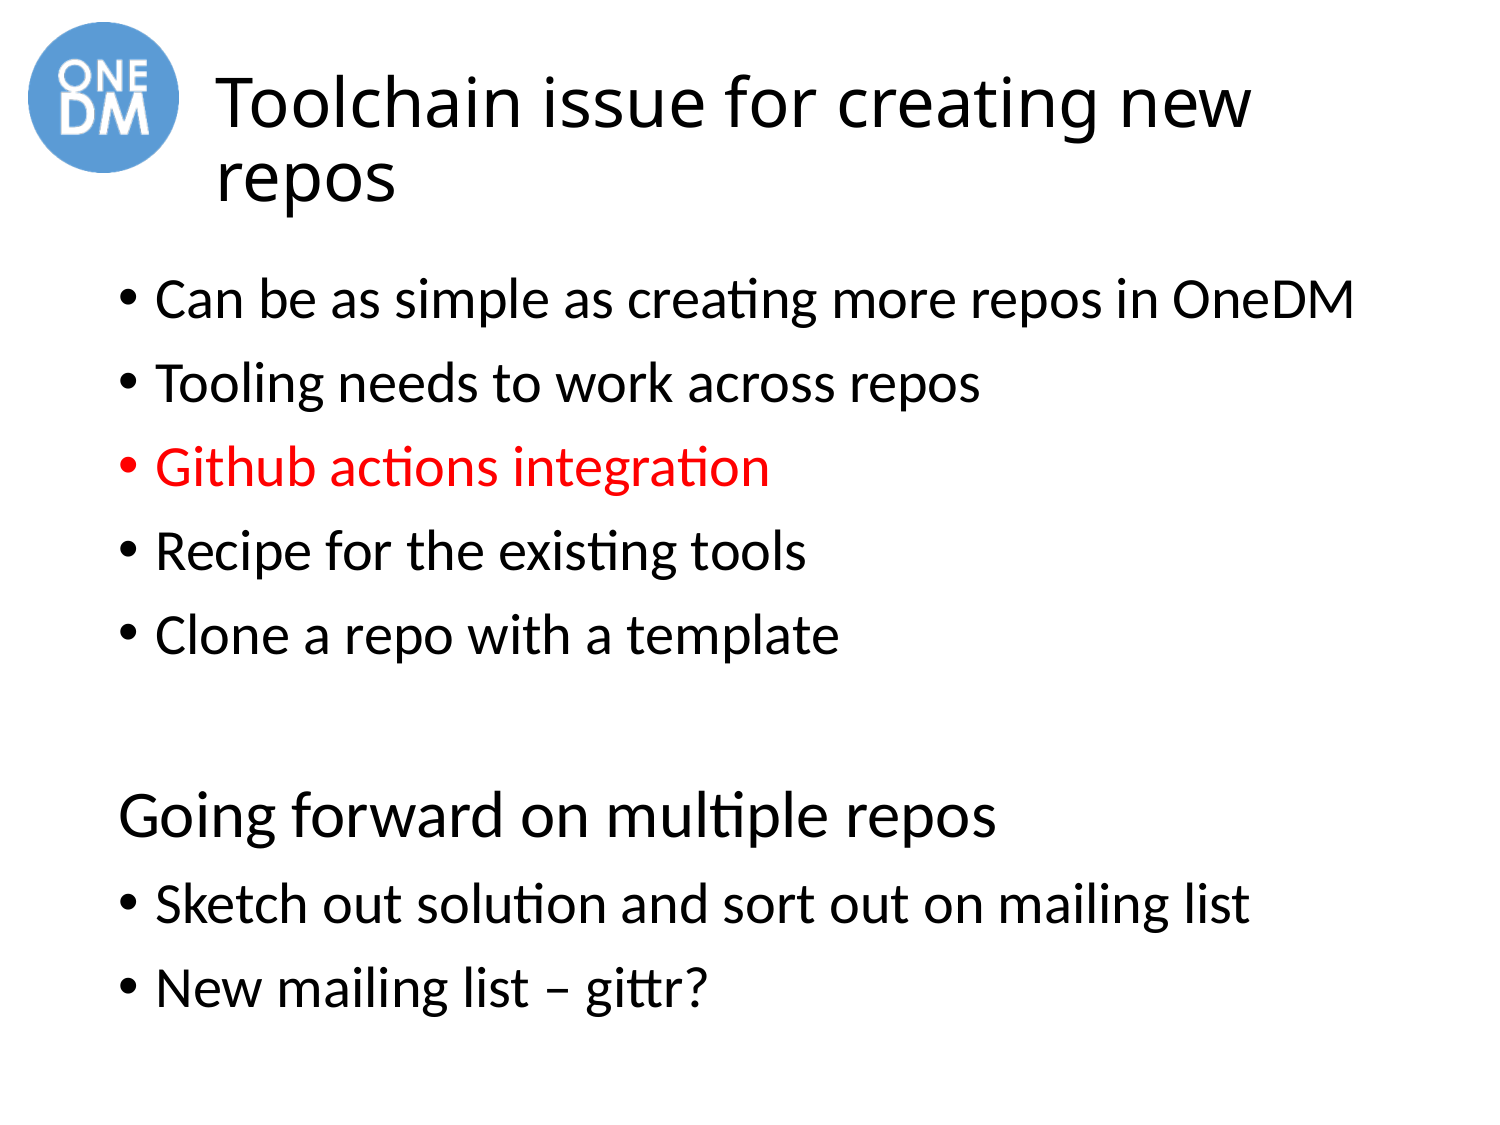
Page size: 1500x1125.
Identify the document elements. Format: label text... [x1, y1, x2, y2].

title Toolchain issue for creating new repos [200, 59, 1397, 225]
list Can be as simple as creating more repos in OneDM Tooling needs to work across repos Github actions integration Recipe for the existing tools Clone a repo with a template Going forward on multiple repos Sketch out solution and sort out on mailing list New mailing list – gittr? [103, 261, 1397, 1014]
picture [28, 22, 179, 173]
